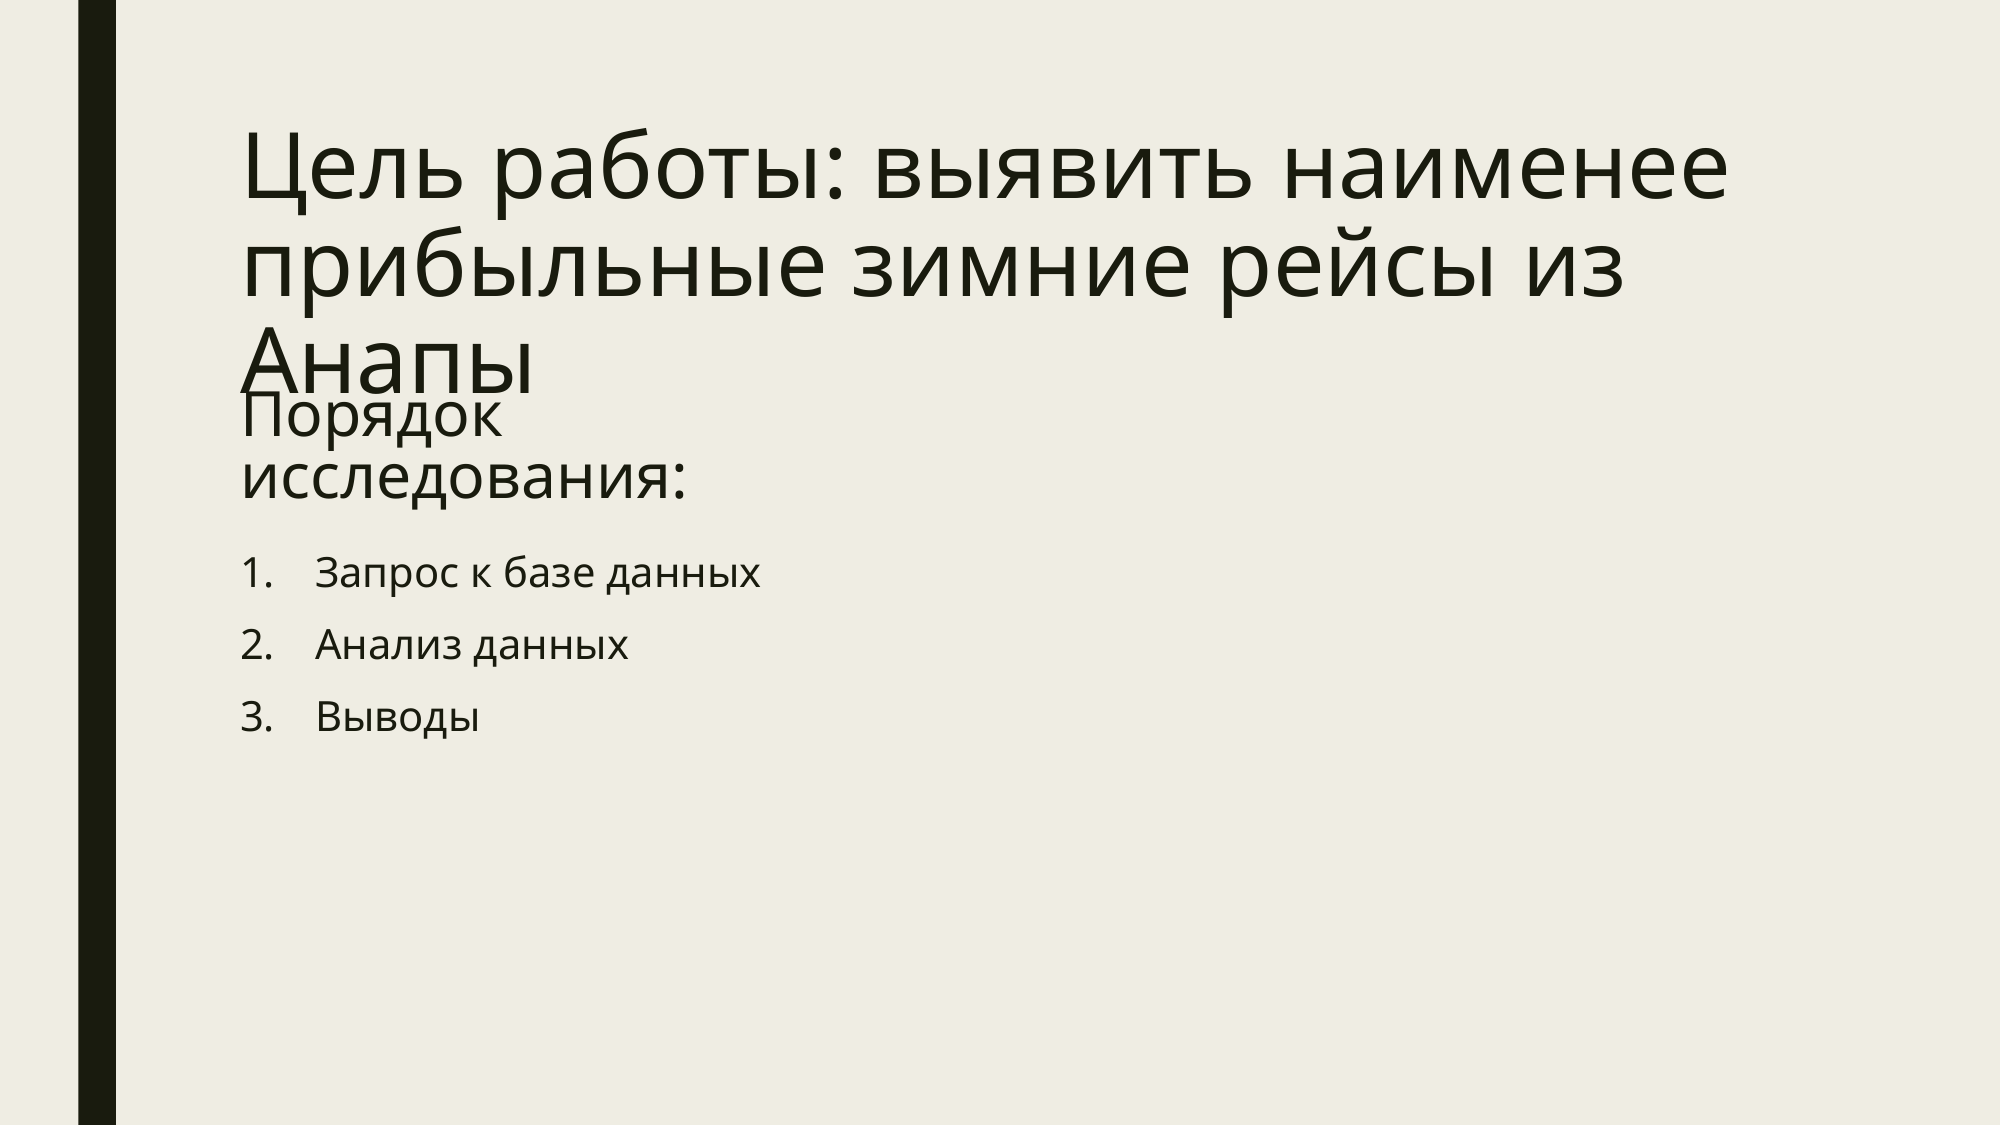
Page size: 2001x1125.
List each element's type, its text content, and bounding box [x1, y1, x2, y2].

title Цель работы: выявить наименее прибыльные зимние рейсы из Анапы [225, 112, 1800, 357]
list Порядок исследования: [225, 383, 954, 520]
list Запрос к базе данных Анализ данных Выводы [225, 542, 954, 963]
